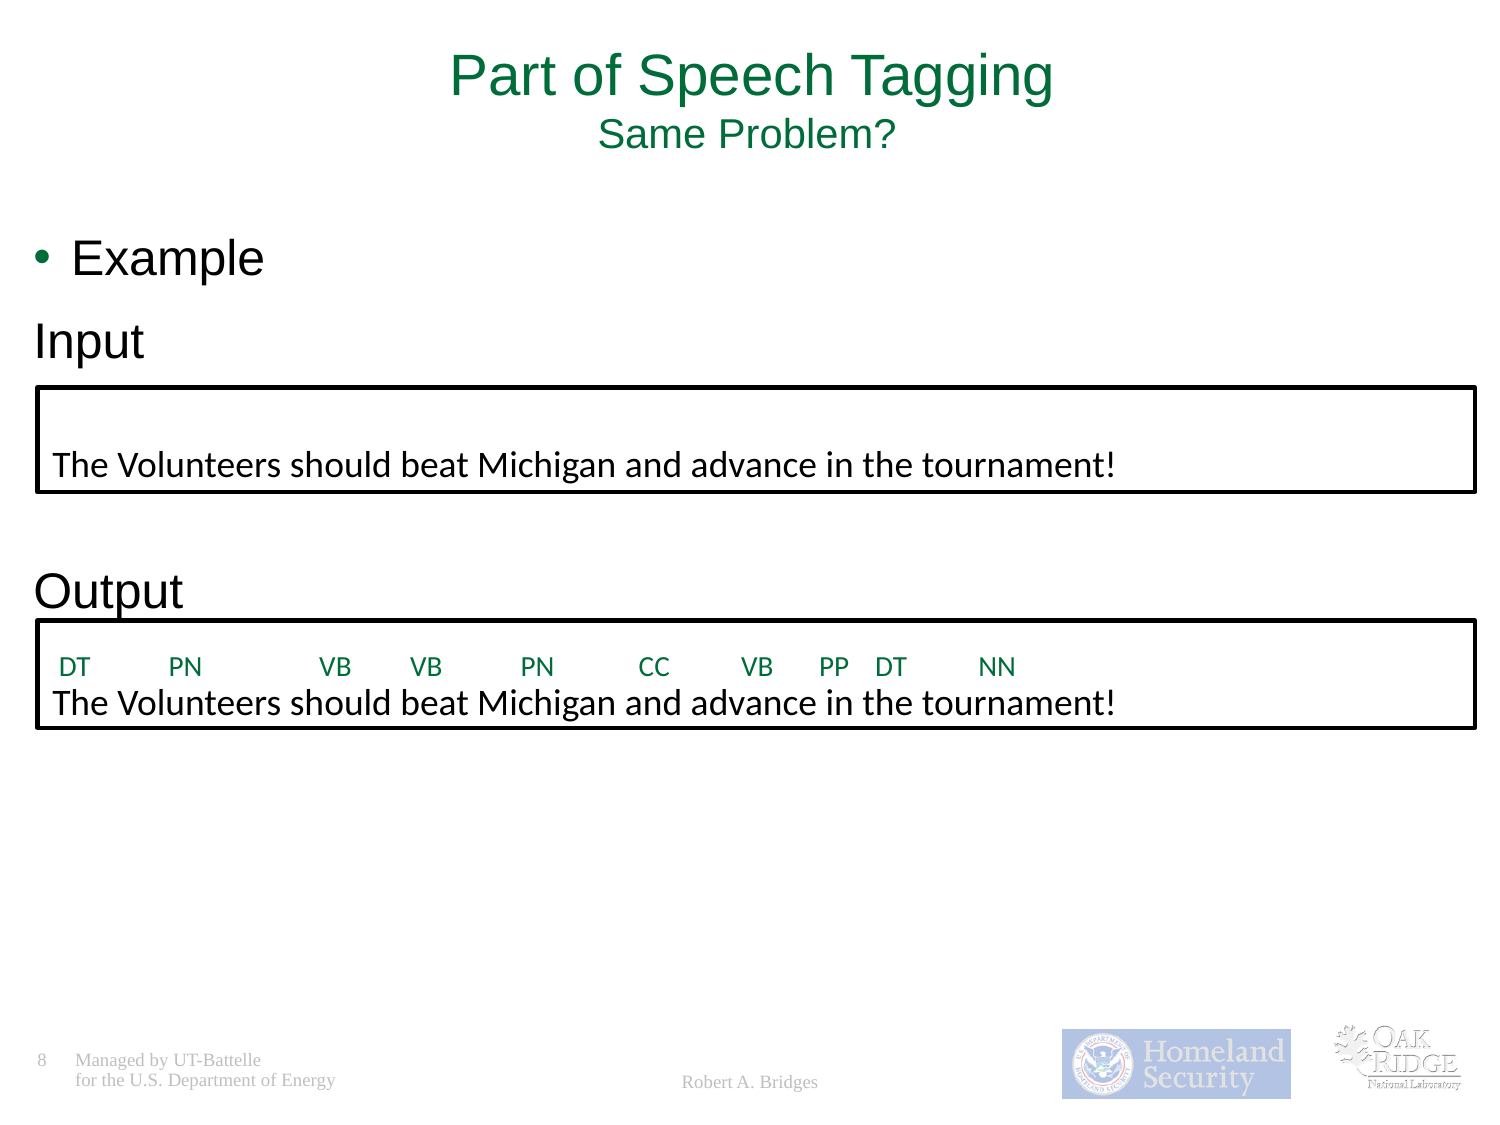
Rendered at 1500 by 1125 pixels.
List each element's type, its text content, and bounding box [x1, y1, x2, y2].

title Part of Speech Tagging Same Problem? [18, 29, 1488, 166]
list Example Input Output [18, 224, 1488, 632]
picture [1325, 1019, 1472, 1095]
text_box The Volunteers should beat Michigan and advance in the tournament! [35, 385, 1477, 494]
text_box DT PN VB VB PN CC VB PP DT NN The Volunteers should beat Michigan and advance in the tournament! [35, 618, 1477, 730]
